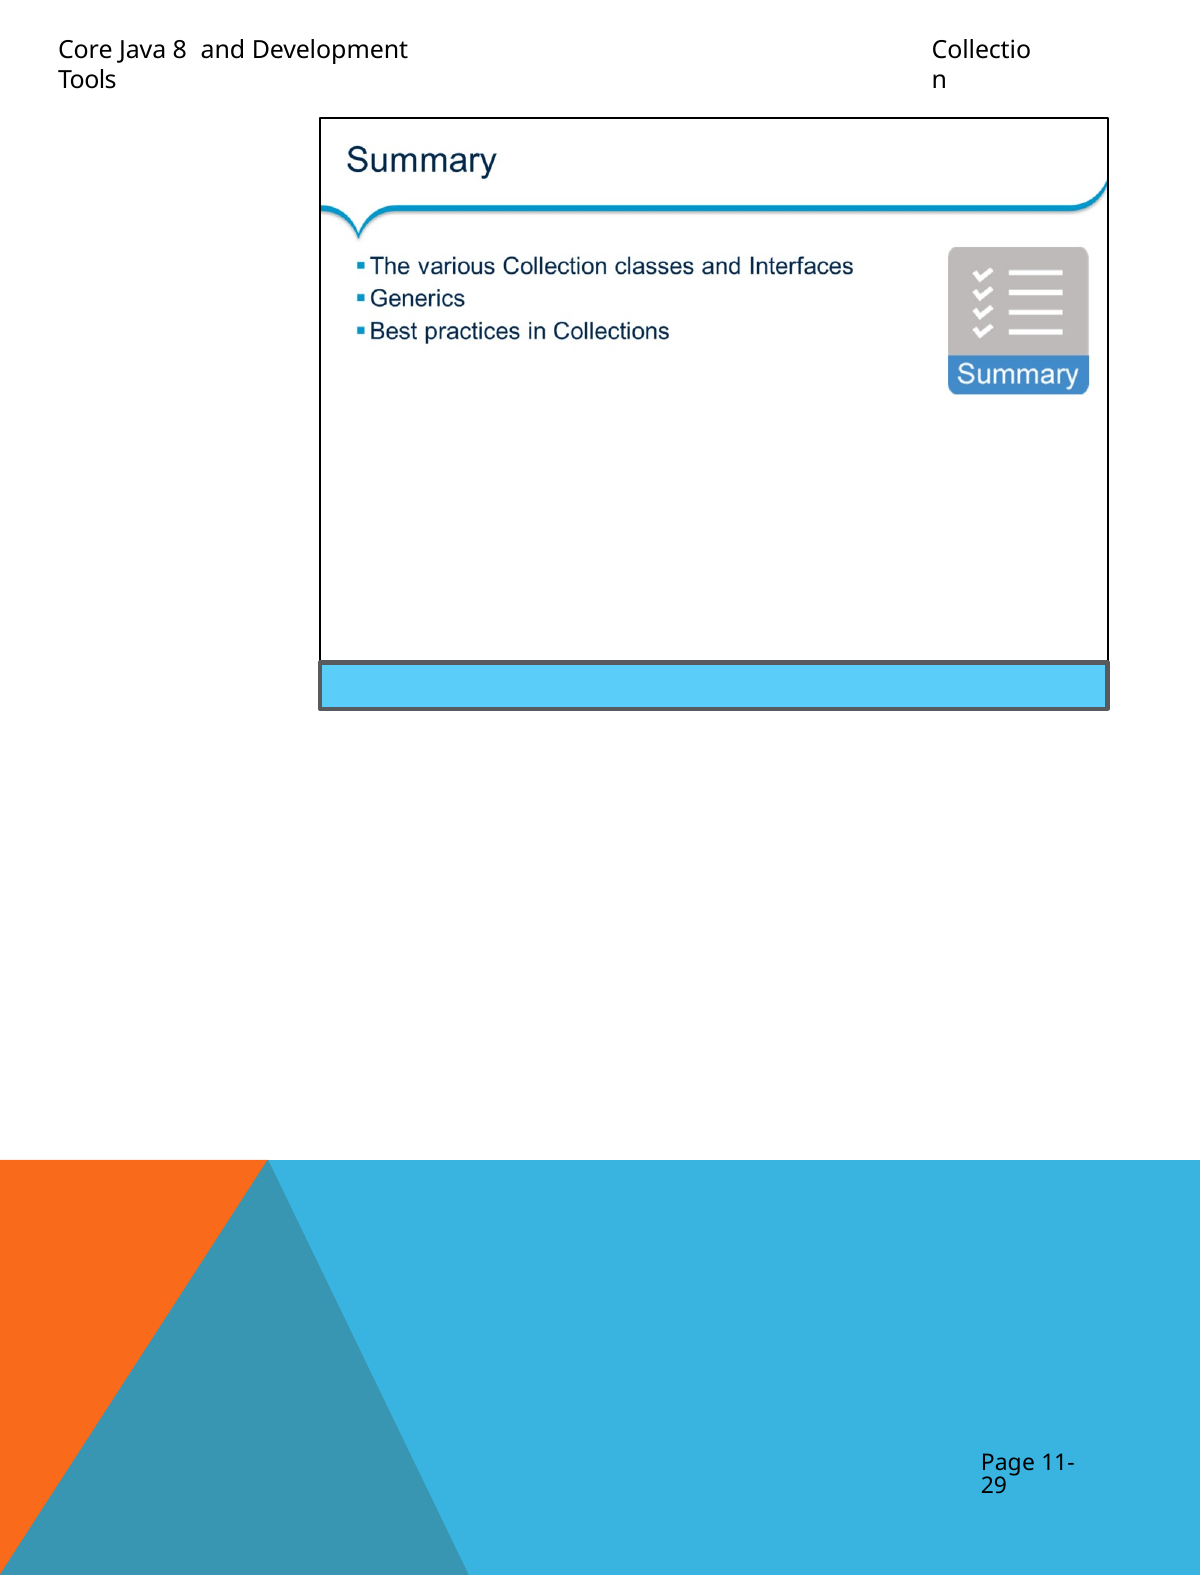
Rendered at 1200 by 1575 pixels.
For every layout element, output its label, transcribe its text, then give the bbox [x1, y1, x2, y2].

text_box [318, 116, 1109, 710]
text_box Core Java 8 and Development Tools [56, 31, 469, 94]
text_box Collection [929, 31, 1044, 94]
text_box Page 11-29 [978, 1451, 1086, 1498]
